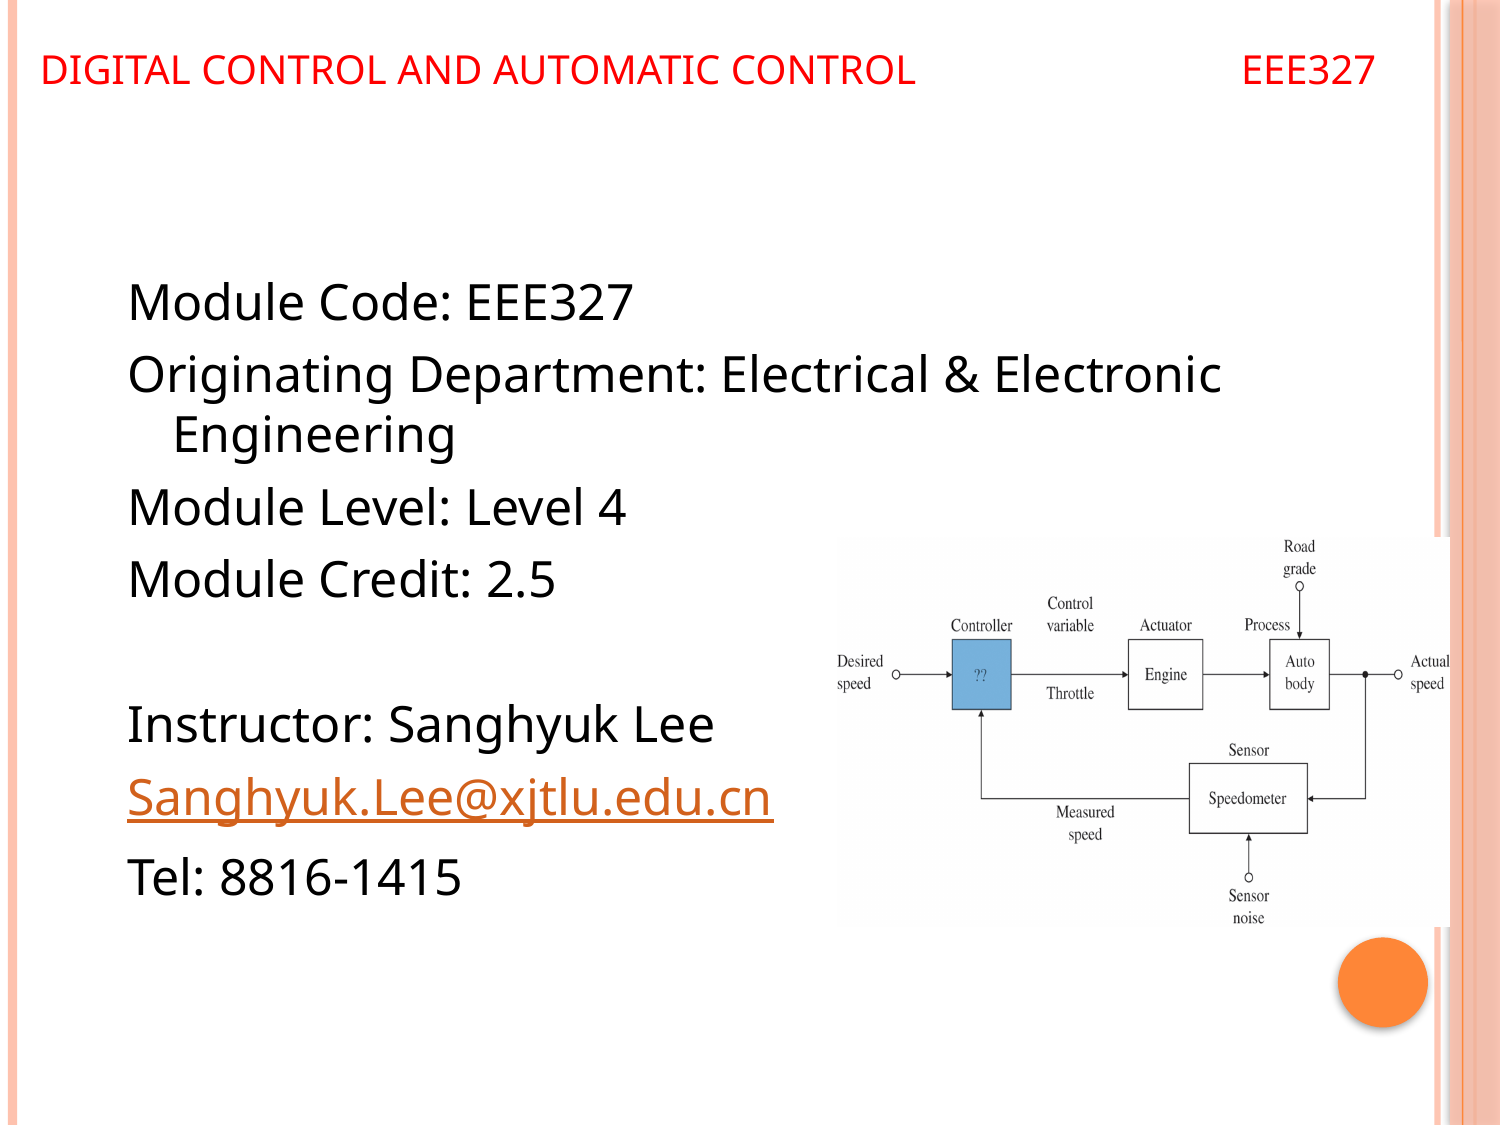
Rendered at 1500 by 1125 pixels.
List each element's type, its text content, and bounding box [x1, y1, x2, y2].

picture [836, 536, 1451, 928]
title Digital Control and Automatic Control EEE327 [24, 24, 1425, 100]
list Module Code: EEE327 Originating Department: Electrical & Electronic Engineering Module Level: Level 4 Module Credit: 2.5 Instructor: Sanghyuk Lee Sanghyuk.Lee@xjtlu.edu.cn Tel: 8816-1415 [112, 262, 1388, 950]
